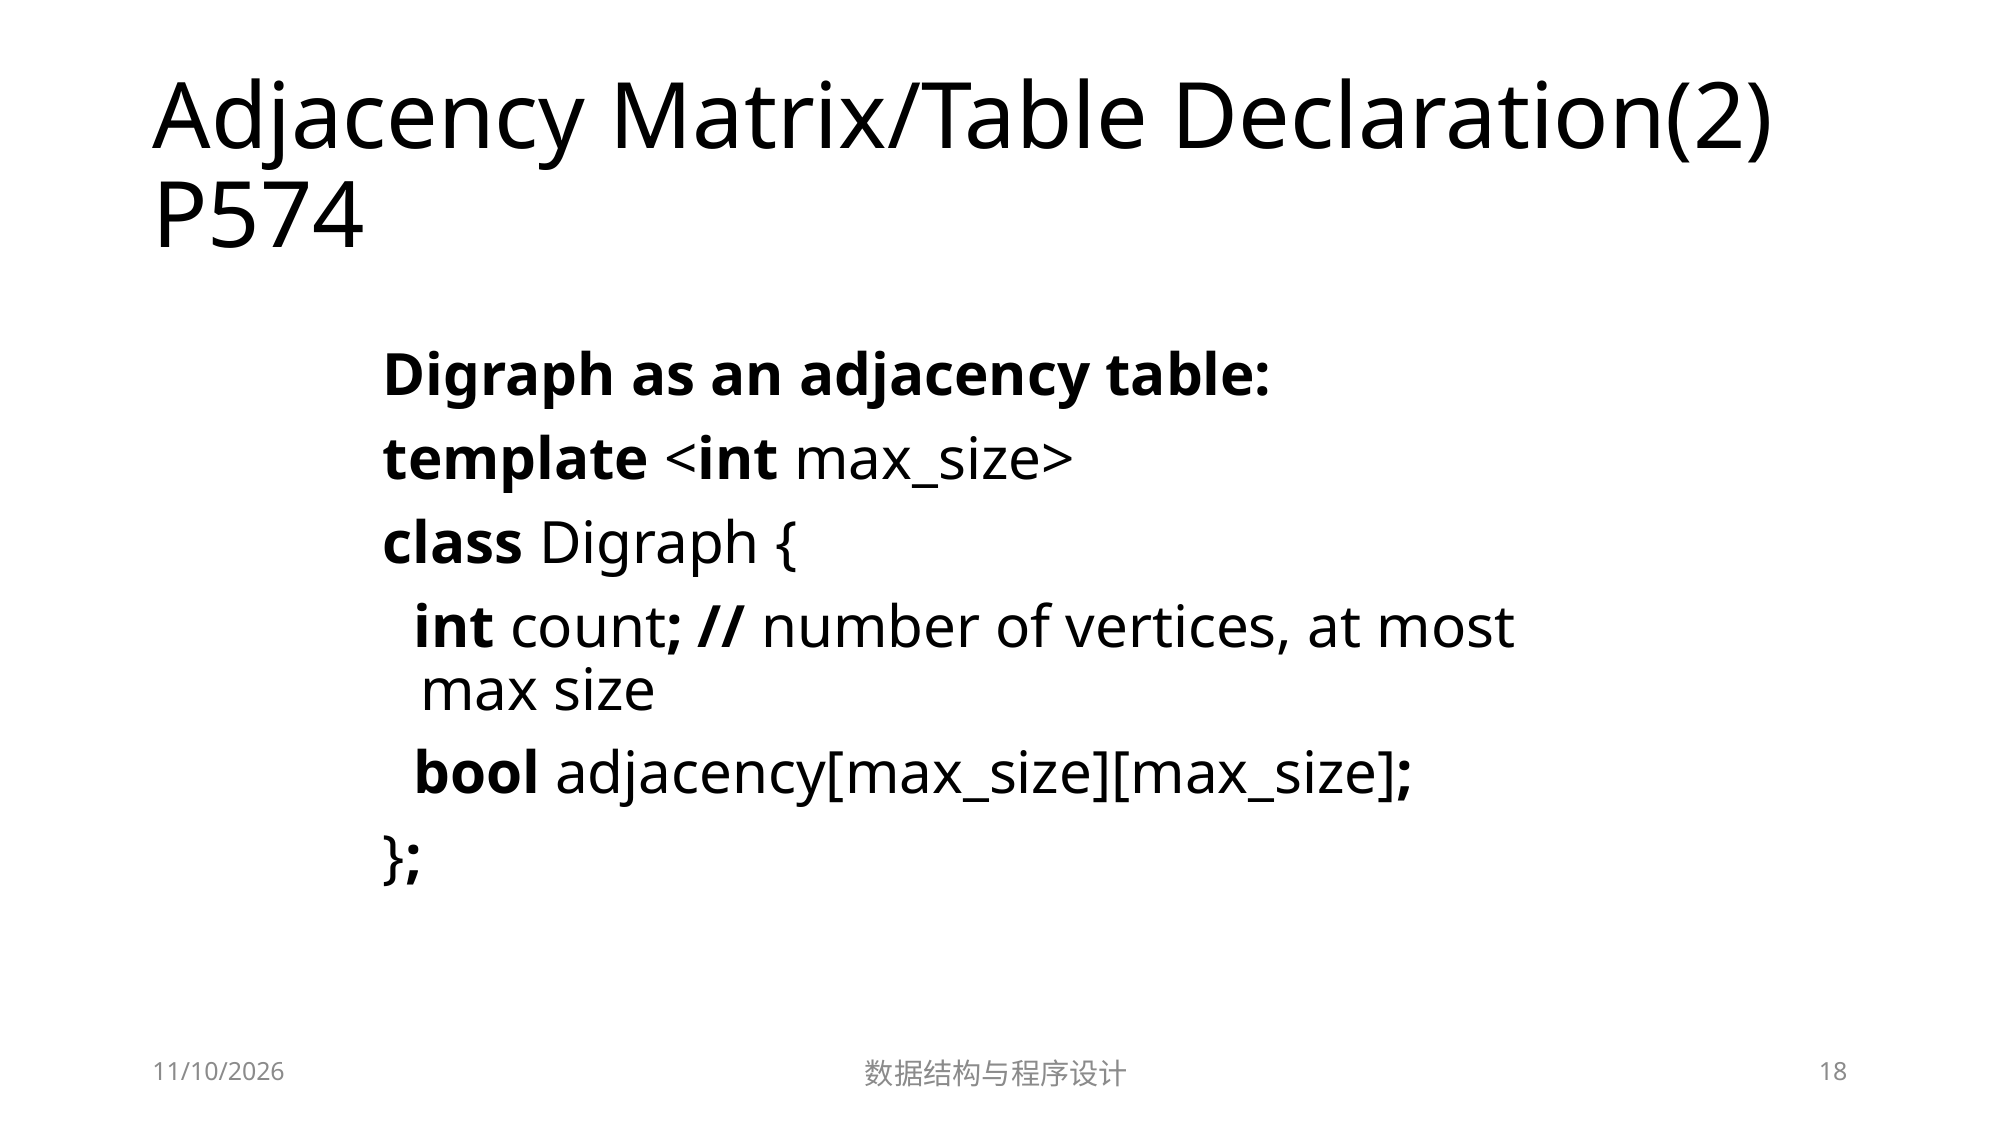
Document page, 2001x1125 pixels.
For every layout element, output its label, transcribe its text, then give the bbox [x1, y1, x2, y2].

footer 数据结构与程序设计 [662, 1042, 1338, 1103]
title Adjacency Matrix/Table Declaration(2) P574 [137, 59, 1863, 278]
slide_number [137, 1042, 588, 1103]
list Digraph as an adjacency table: template <int max_size> class Digraph { int count; // number of vertices, at most max size bool adjacency[max_size][max_size]; }; [367, 338, 1643, 1013]
slide_number 18 [1412, 1042, 1863, 1103]
